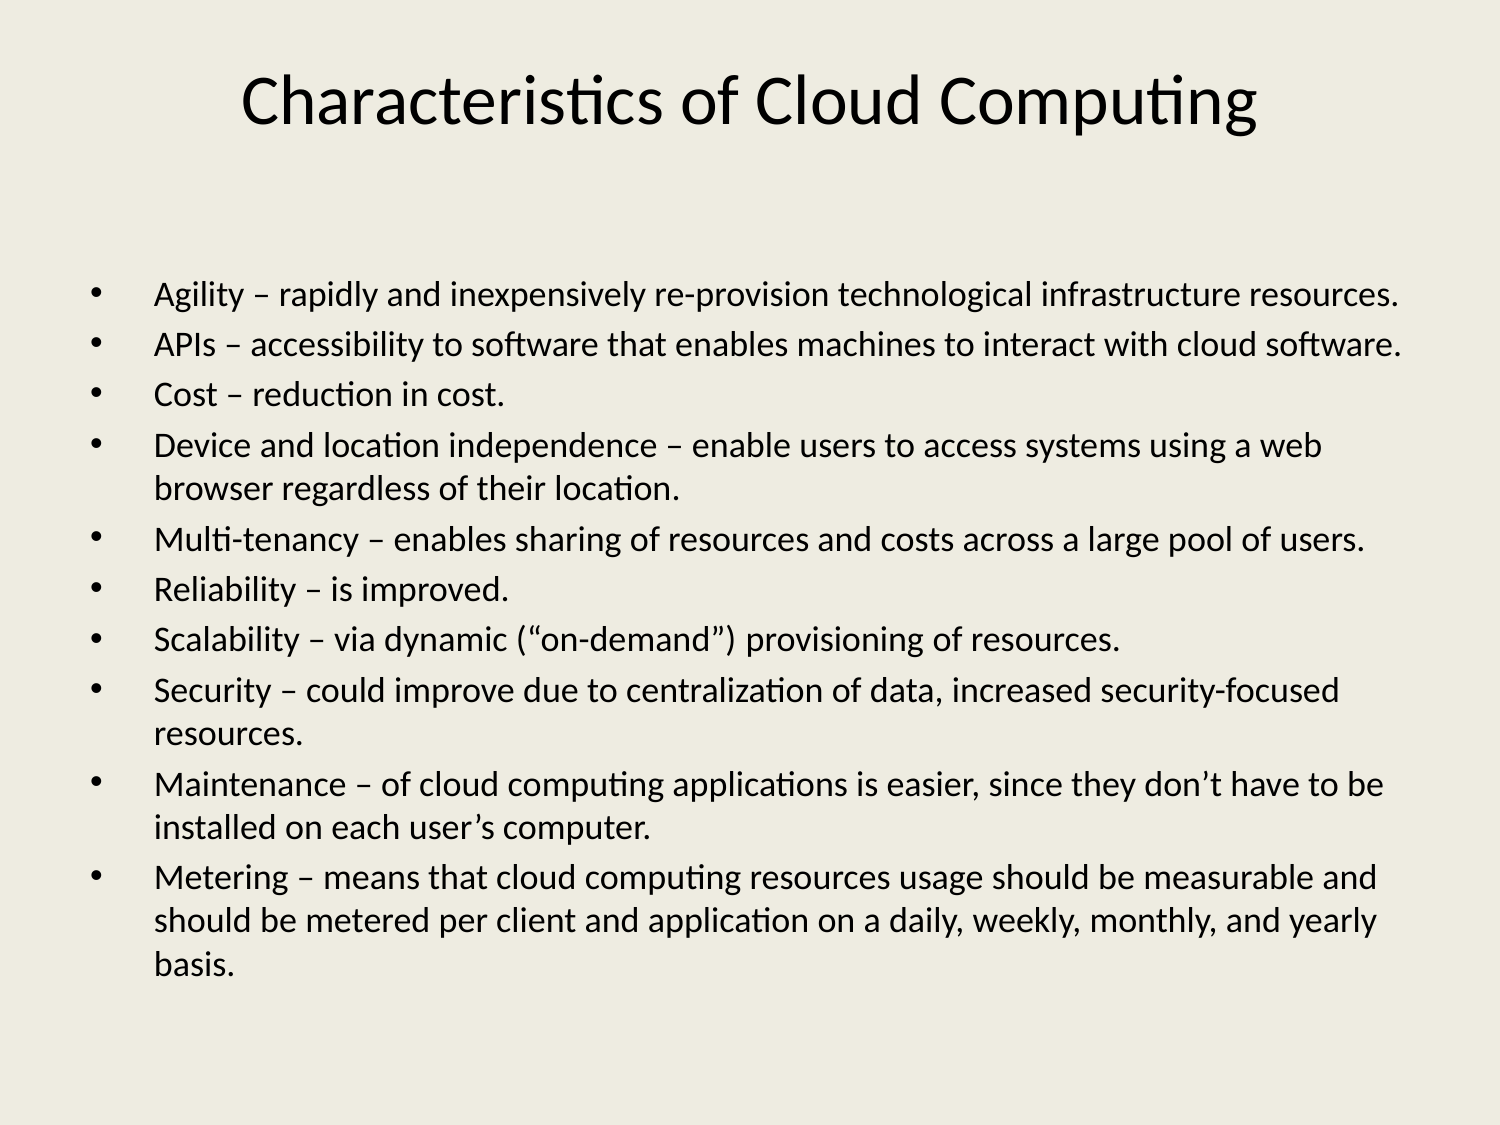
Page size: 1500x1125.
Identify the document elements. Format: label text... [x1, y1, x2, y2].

list Agility – rapidly and inexpensively re-provision technological infrastructure resources. APIs – accessibility to software that enables machines to interact with cloud software. Cost – reduction in cost. Device and location independence – enable users to access systems using a web browser regardless of their location. Multi-tenancy – enables sharing of resources and costs across a large pool of users. Reliability – is improved. Scalability – via dynamic (“on-demand”) provisioning of resources. Security – could improve due to centralization of data, increased security-focused resources. Maintenance – of cloud computing applications is easier, since they don’t have to be installed on each user’s computer. Metering – means that cloud computing resources usage should be measurable and should be metered per client and application on a daily, weekly, monthly, and yearly basis. [75, 262, 1425, 1005]
title Characteristics of Cloud Computing [75, 45, 1425, 233]
